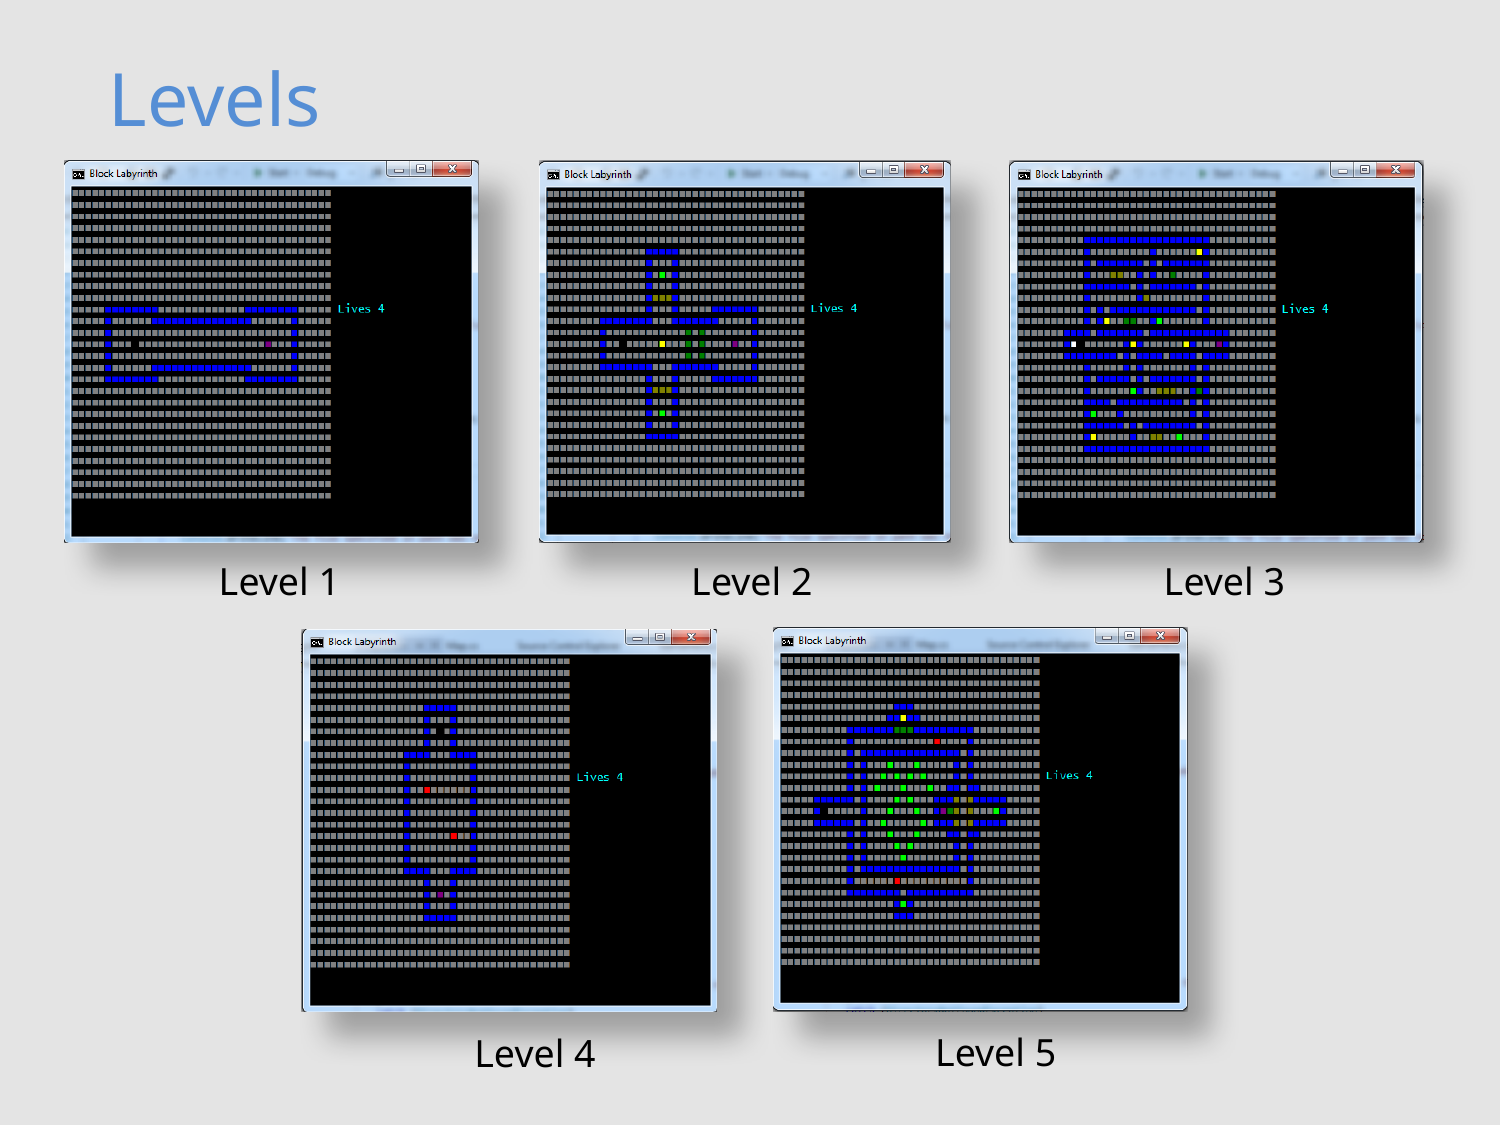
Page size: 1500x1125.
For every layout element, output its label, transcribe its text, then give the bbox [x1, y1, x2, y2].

text_box Level 3 [1149, 552, 1301, 611]
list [64, 160, 479, 543]
picture [539, 160, 951, 544]
picture [1009, 160, 1424, 543]
picture [300, 628, 717, 1012]
text_box Level 1 [204, 552, 356, 611]
text_box Level 4 [459, 1023, 611, 1083]
text_box Level 2 [676, 551, 828, 611]
text_box Level 5 [920, 1021, 1072, 1082]
title Levels [75, 45, 1425, 149]
picture [773, 627, 1188, 1012]
